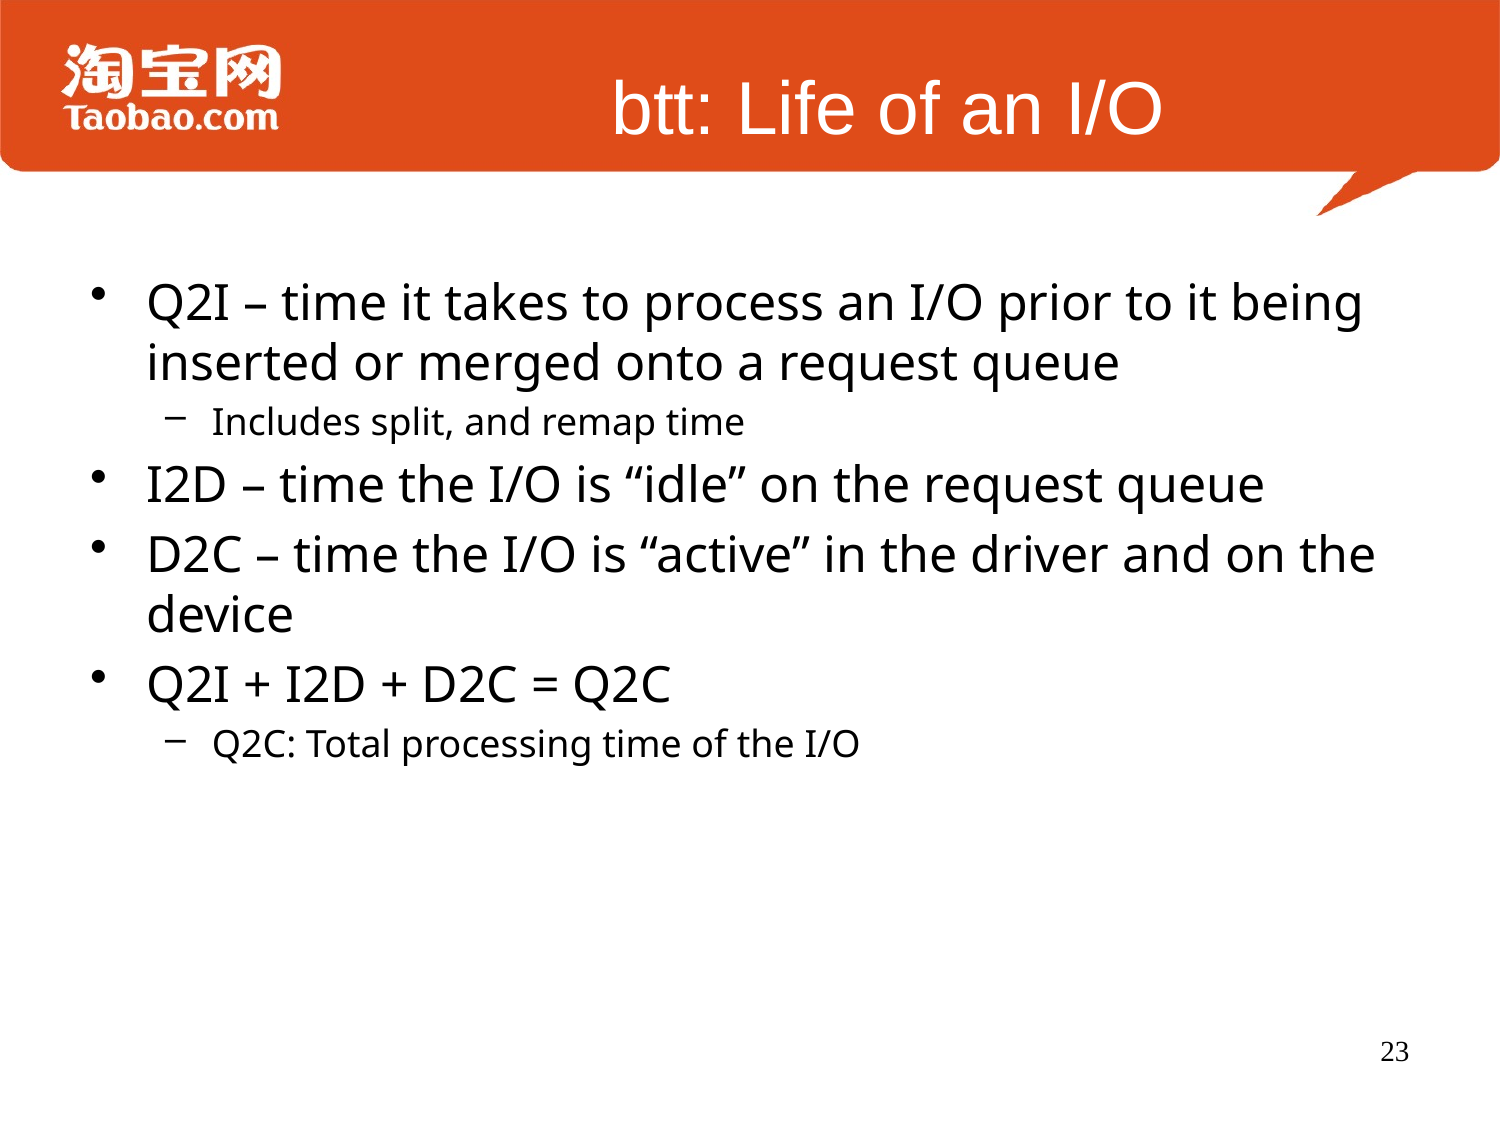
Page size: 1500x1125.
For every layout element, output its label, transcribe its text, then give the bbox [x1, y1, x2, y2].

slide_number 23 [1074, 1024, 1426, 1103]
picture [0, 0, 1500, 216]
title btt: Life of an I/O [351, 45, 1425, 164]
list Q2I – time it takes to process an I/O prior to it being inserted or merged onto a request queue Includes split, and remap time I2D – time the I/O is “idle” on the request queue D2C – time the I/O is “active” in the driver and on the device Q2I + I2D + D2C = Q2C Q2C: Total processing time of the I/O [74, 262, 1426, 1006]
